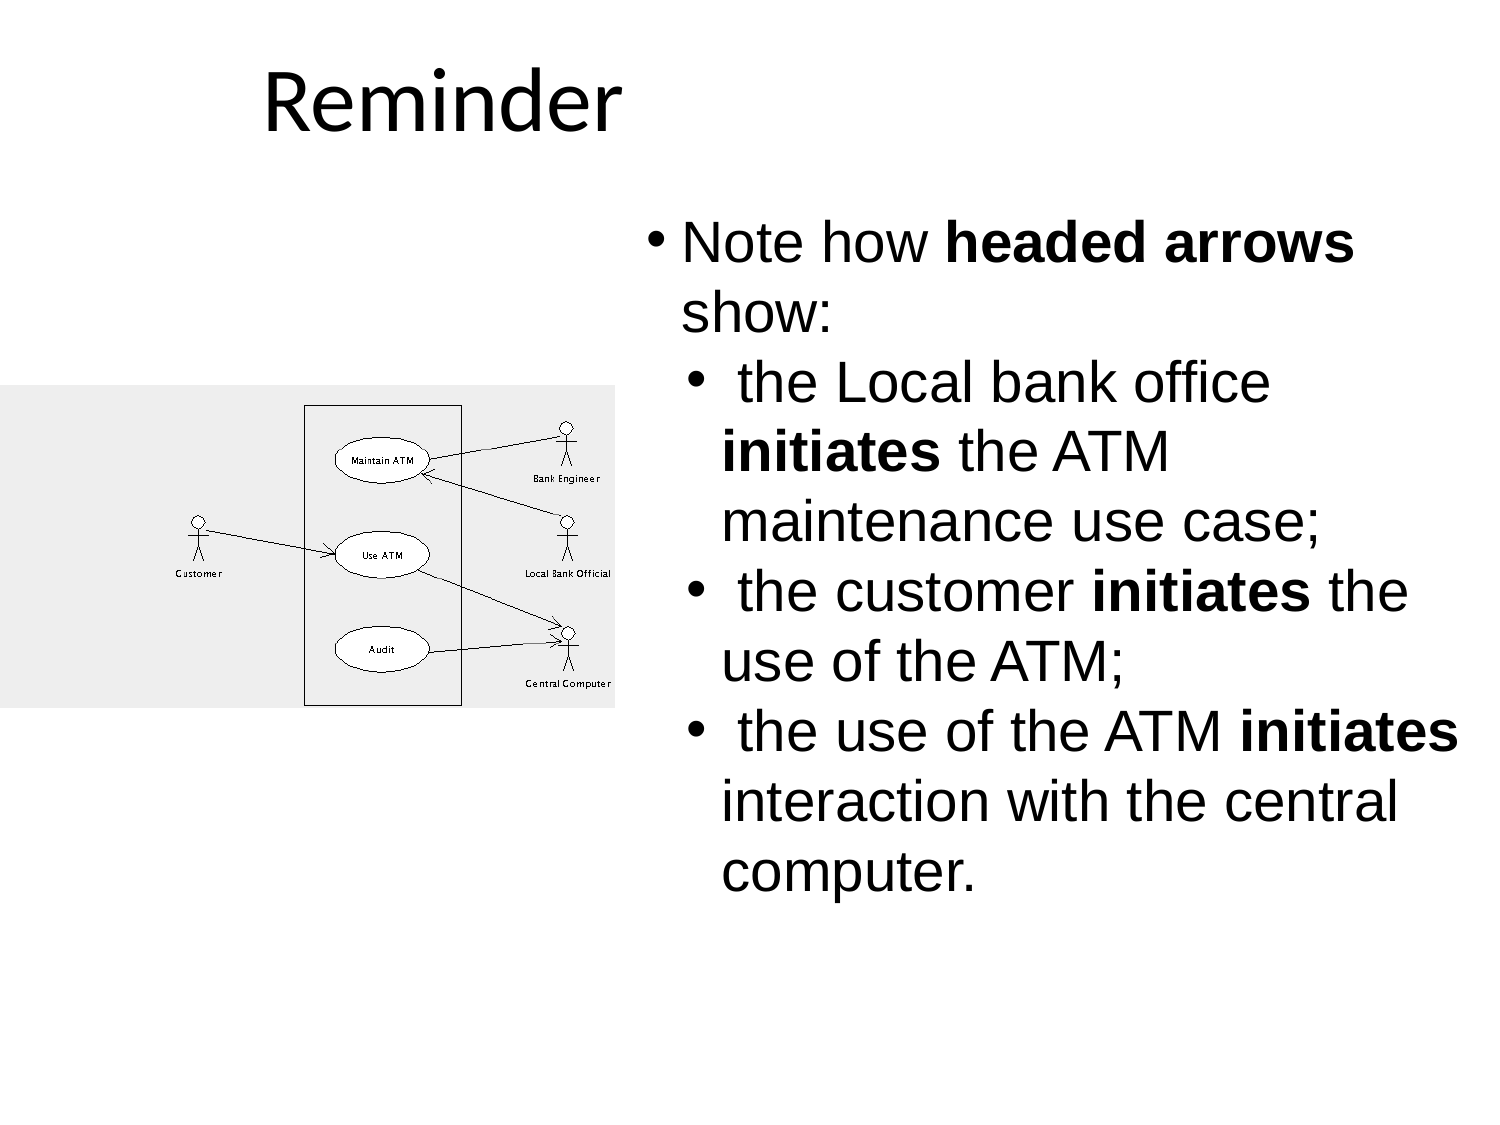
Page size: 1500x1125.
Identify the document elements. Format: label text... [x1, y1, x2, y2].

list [0, 385, 615, 708]
text_box Note how headed arrows show: the Local bank office initiates the ATM maintenance use case; the customer initiates the use of the ATM; the use of the ATM initiates interaction with the central computer. [631, 196, 1500, 911]
title Reminder [41, 42, 847, 147]
